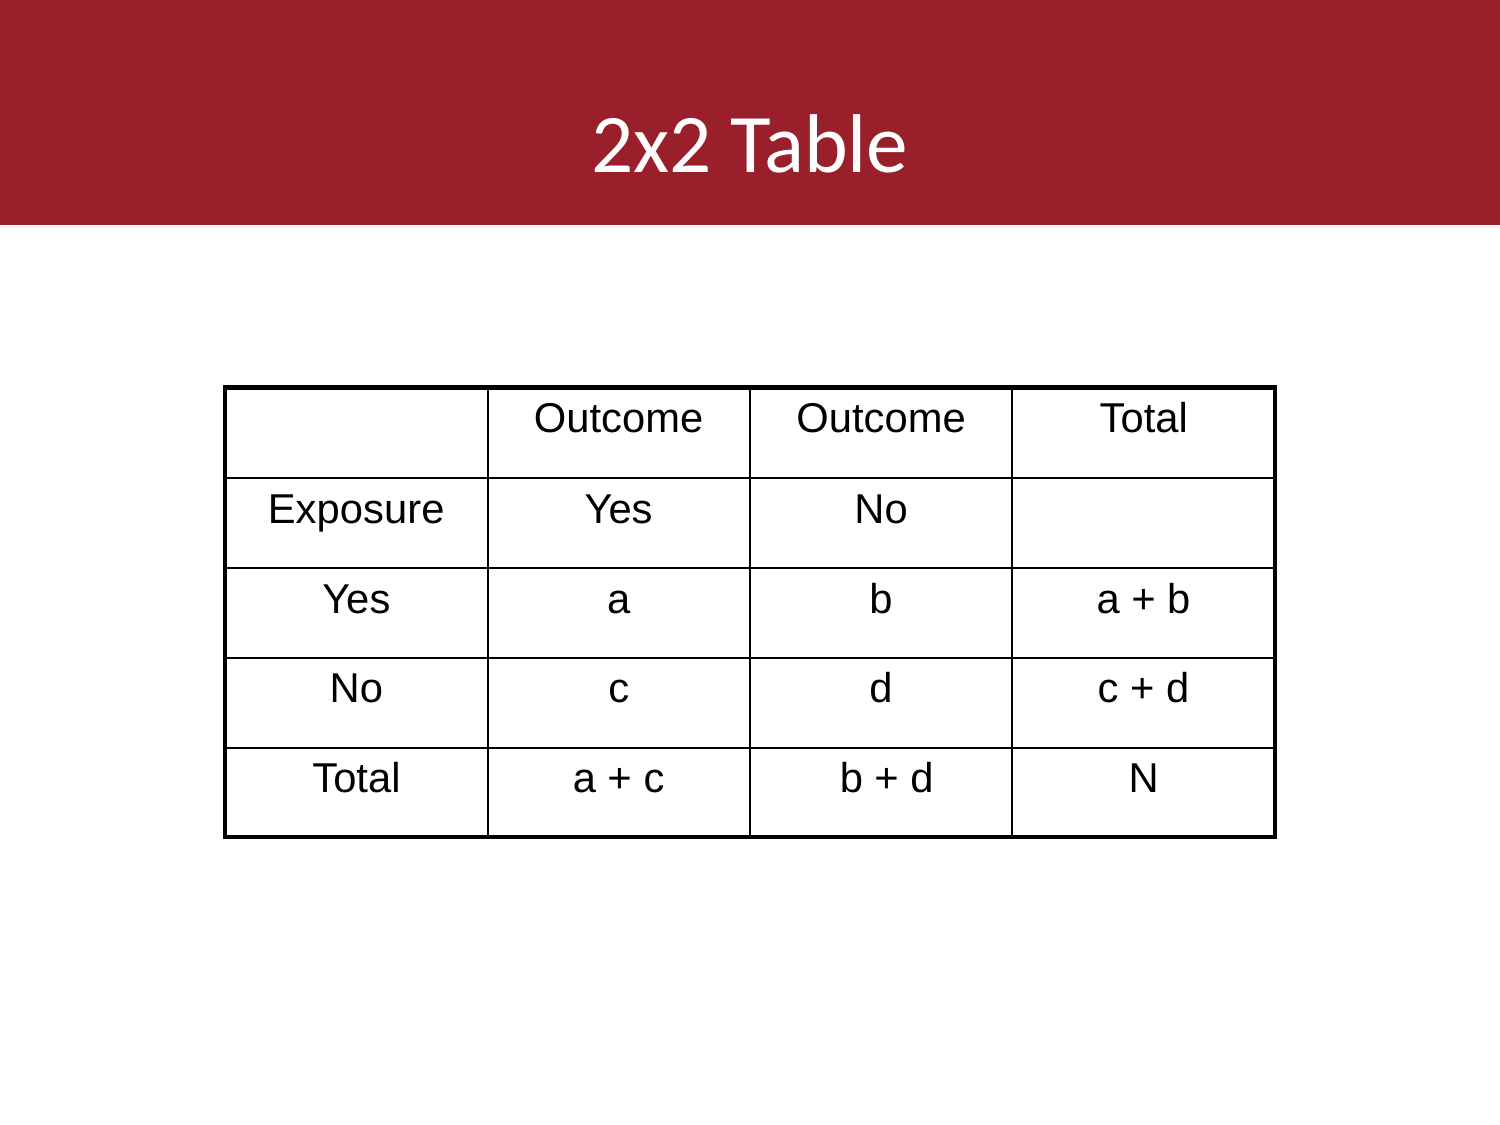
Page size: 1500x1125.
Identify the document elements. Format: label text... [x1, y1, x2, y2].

table_header Outcome [489, 390, 749, 477]
title 2x2 Table [75, 45, 1425, 233]
table_cell b [751, 569, 1011, 657]
table_cell d [751, 659, 1011, 747]
table_cell c [489, 659, 749, 747]
table_header Outcome [751, 390, 1011, 477]
table_cell Exposure [227, 479, 487, 567]
table_cell No [227, 659, 487, 747]
table_cell b + d [751, 749, 1011, 835]
table_cell [1013, 479, 1273, 567]
table_cell Yes [489, 479, 749, 567]
table_cell a + b [1013, 569, 1273, 657]
table_header Total [1013, 390, 1273, 477]
table_cell a + c [489, 749, 749, 835]
table_cell Total [227, 749, 487, 835]
table_cell No [751, 479, 1011, 567]
table_cell a [489, 569, 749, 657]
table_header [227, 390, 487, 477]
table_cell N [1013, 749, 1273, 835]
table_cell c + d [1013, 659, 1273, 747]
table_cell Yes [227, 569, 487, 657]
